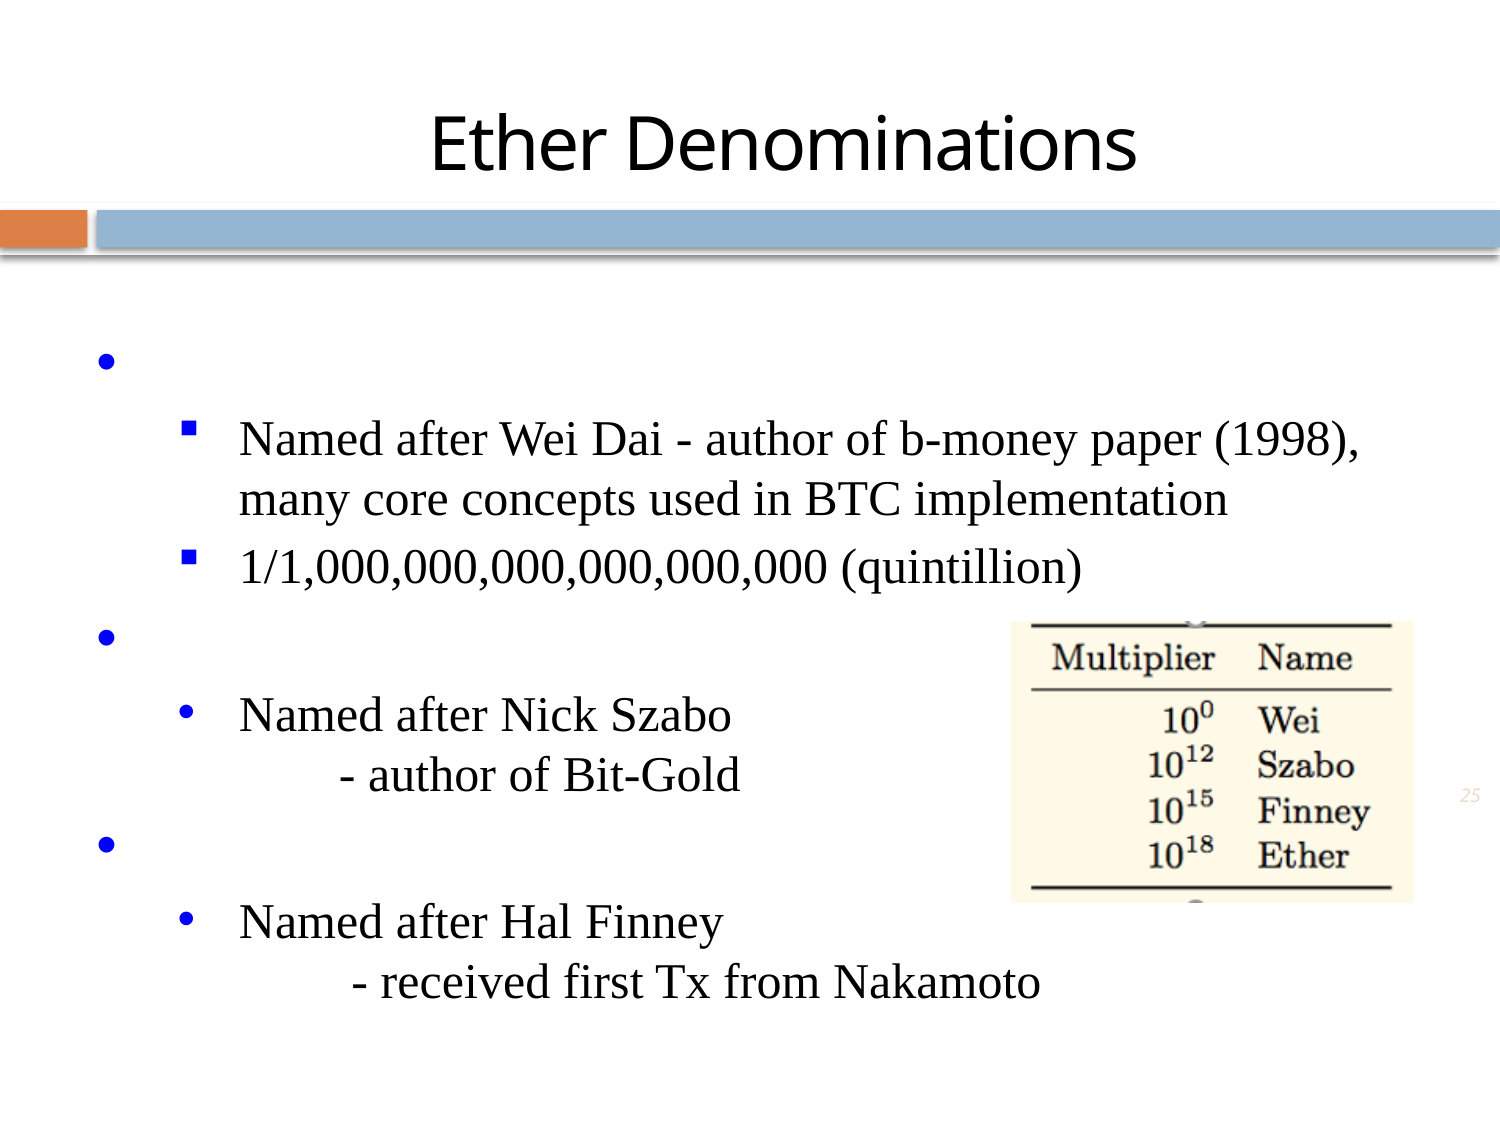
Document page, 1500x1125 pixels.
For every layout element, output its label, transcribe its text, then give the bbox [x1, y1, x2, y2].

slide_number 25 [1471, 773, 1481, 819]
text_box Wei - lowest denomination Named after Wei Dai - author of b-money paper (1998), many core concepts used in BTC implementation 1/1,000,000,000,000,000,000 (quintillion) Szabo - next denomination Named after Nick Szabo - author of Bit-Gold Finney – 2nd highest denomination Named after Hal Finney - received first Tx from Nakamoto [94, 314, 1471, 914]
picture [1011, 621, 1414, 904]
text_box Ether Denominations [135, 93, 1140, 220]
